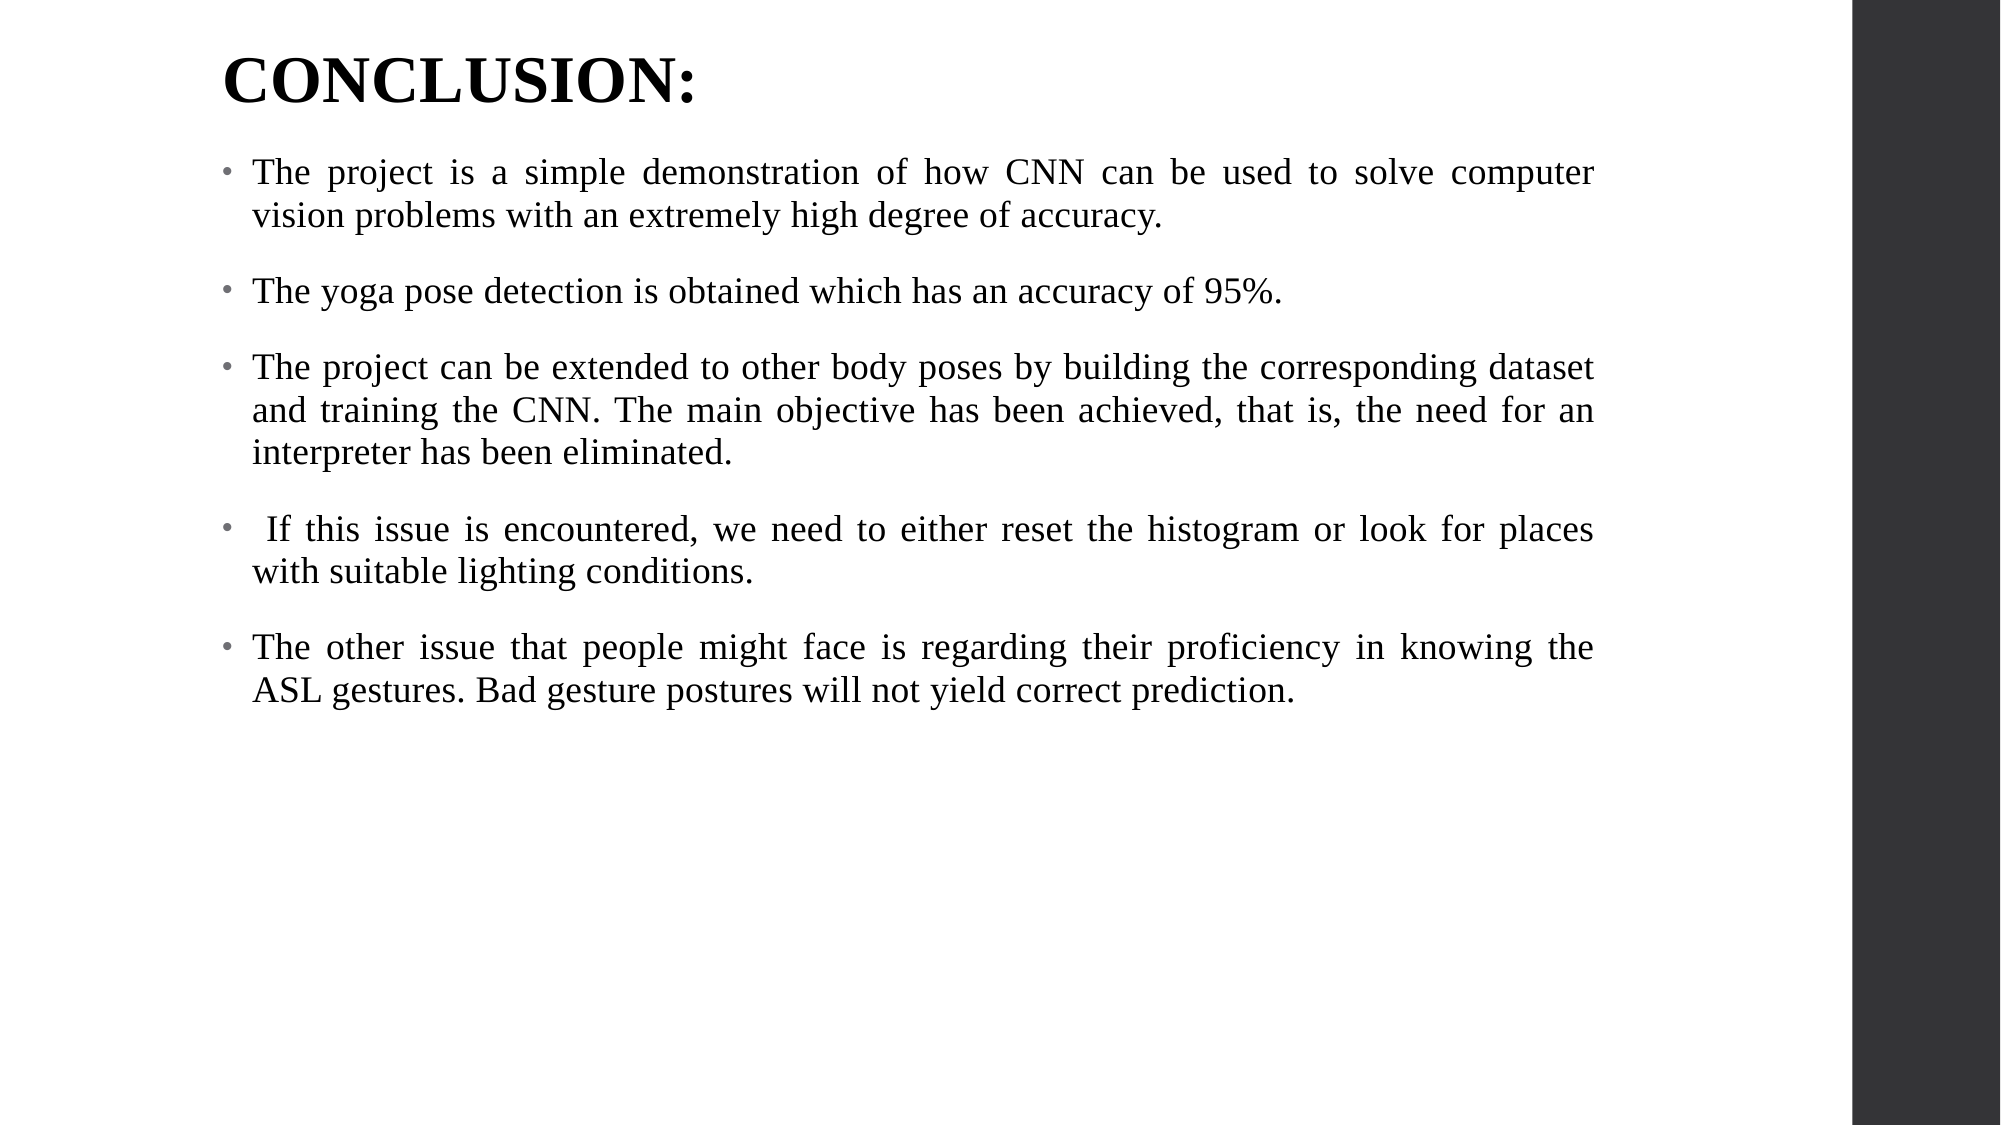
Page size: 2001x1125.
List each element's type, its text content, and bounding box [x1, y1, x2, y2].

list CONCLUSION: The project is a simple demonstration of how CNN can be used to solve computer vision problems with an extremely high degree of accuracy. The yoga pose detection is obtained which has an accuracy of 95%. The project can be extended to other body poses by building the corresponding dataset and training the CNN. The main objective has been achieved, that is, the need for an interpreter has been eliminated. If this issue is encountered, we need to either reset the histogram or look for places with suitable lighting conditions. The other issue that people might face is regarding their proficiency in knowing the ASL gestures. Bad gesture postures will not yield correct prediction. [206, 33, 1612, 784]
